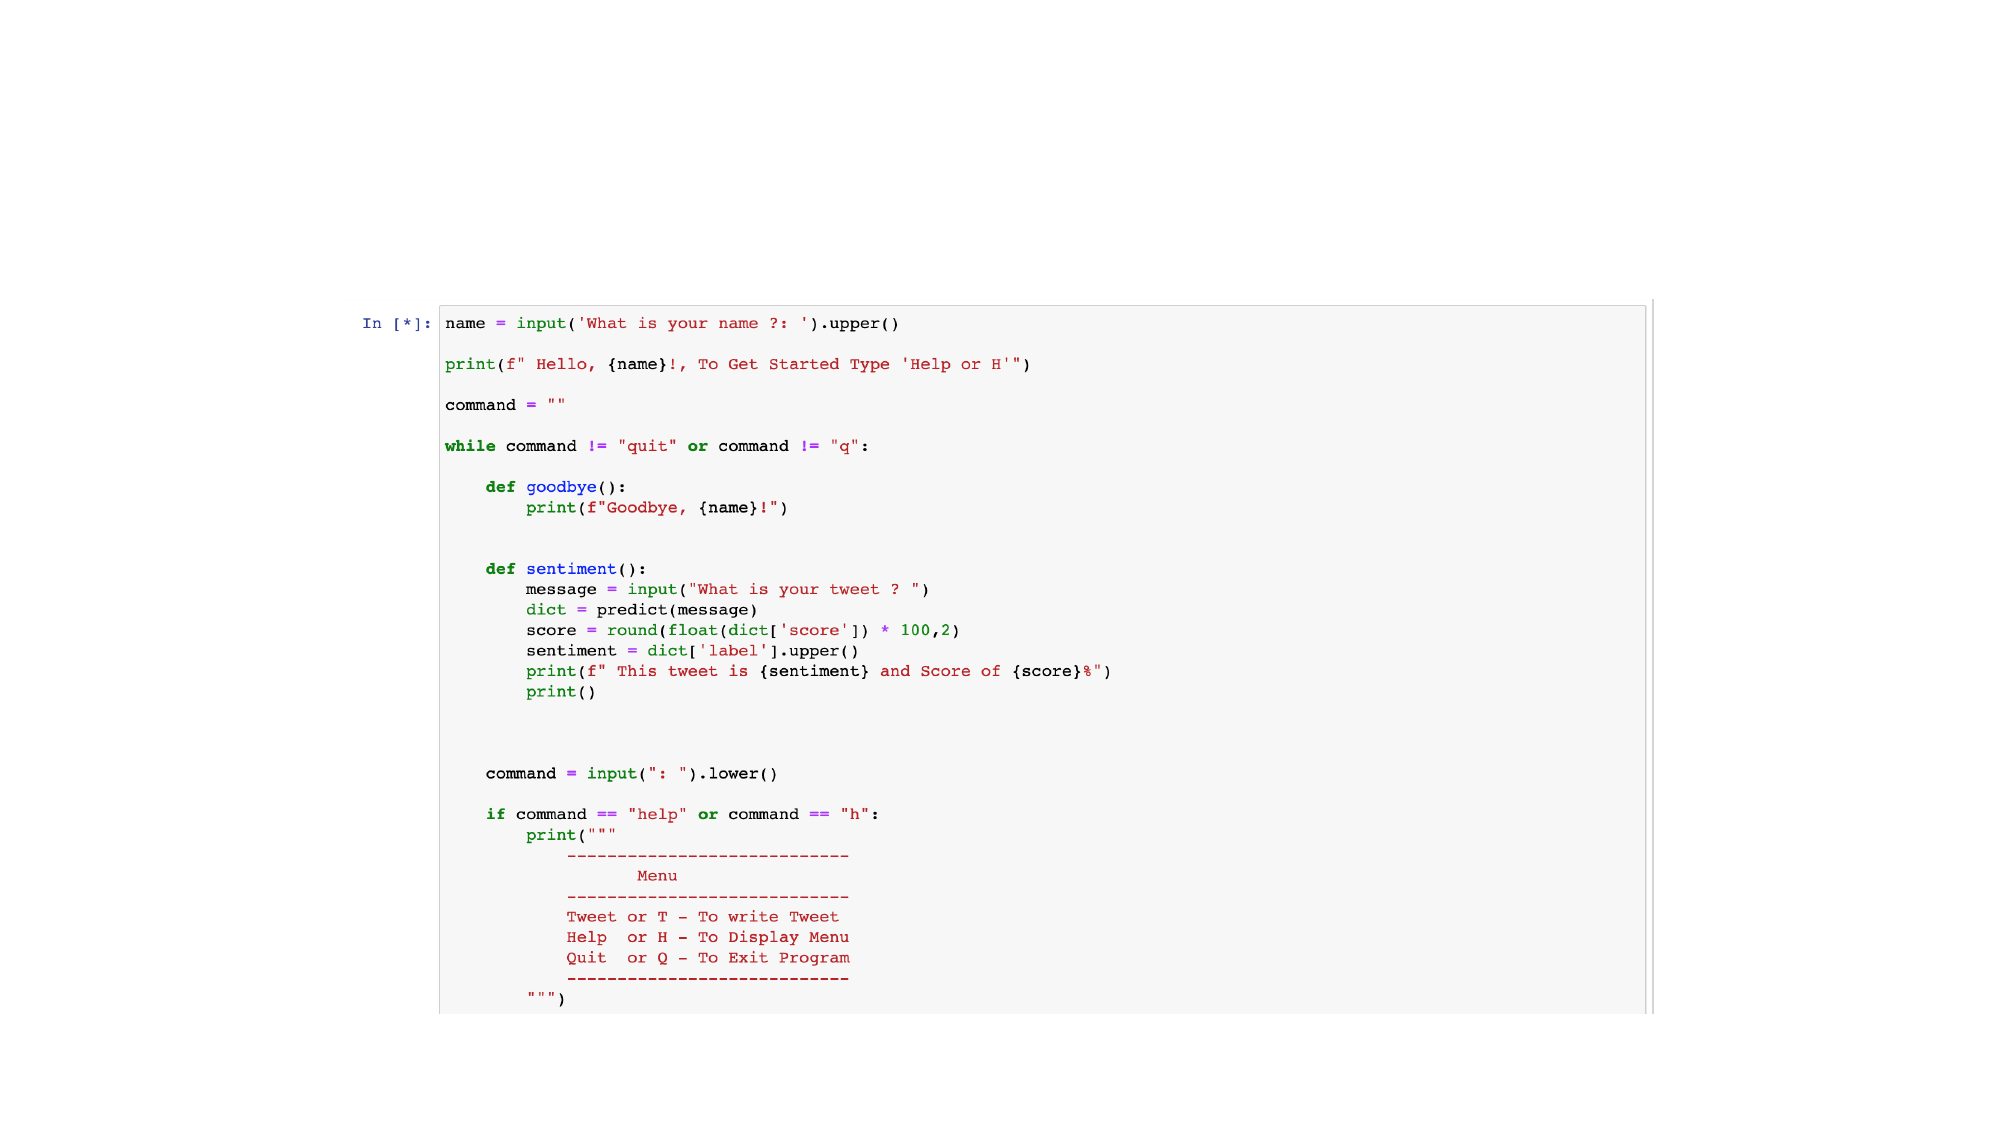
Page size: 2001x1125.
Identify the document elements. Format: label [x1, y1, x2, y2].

list [340, 299, 1660, 1014]
